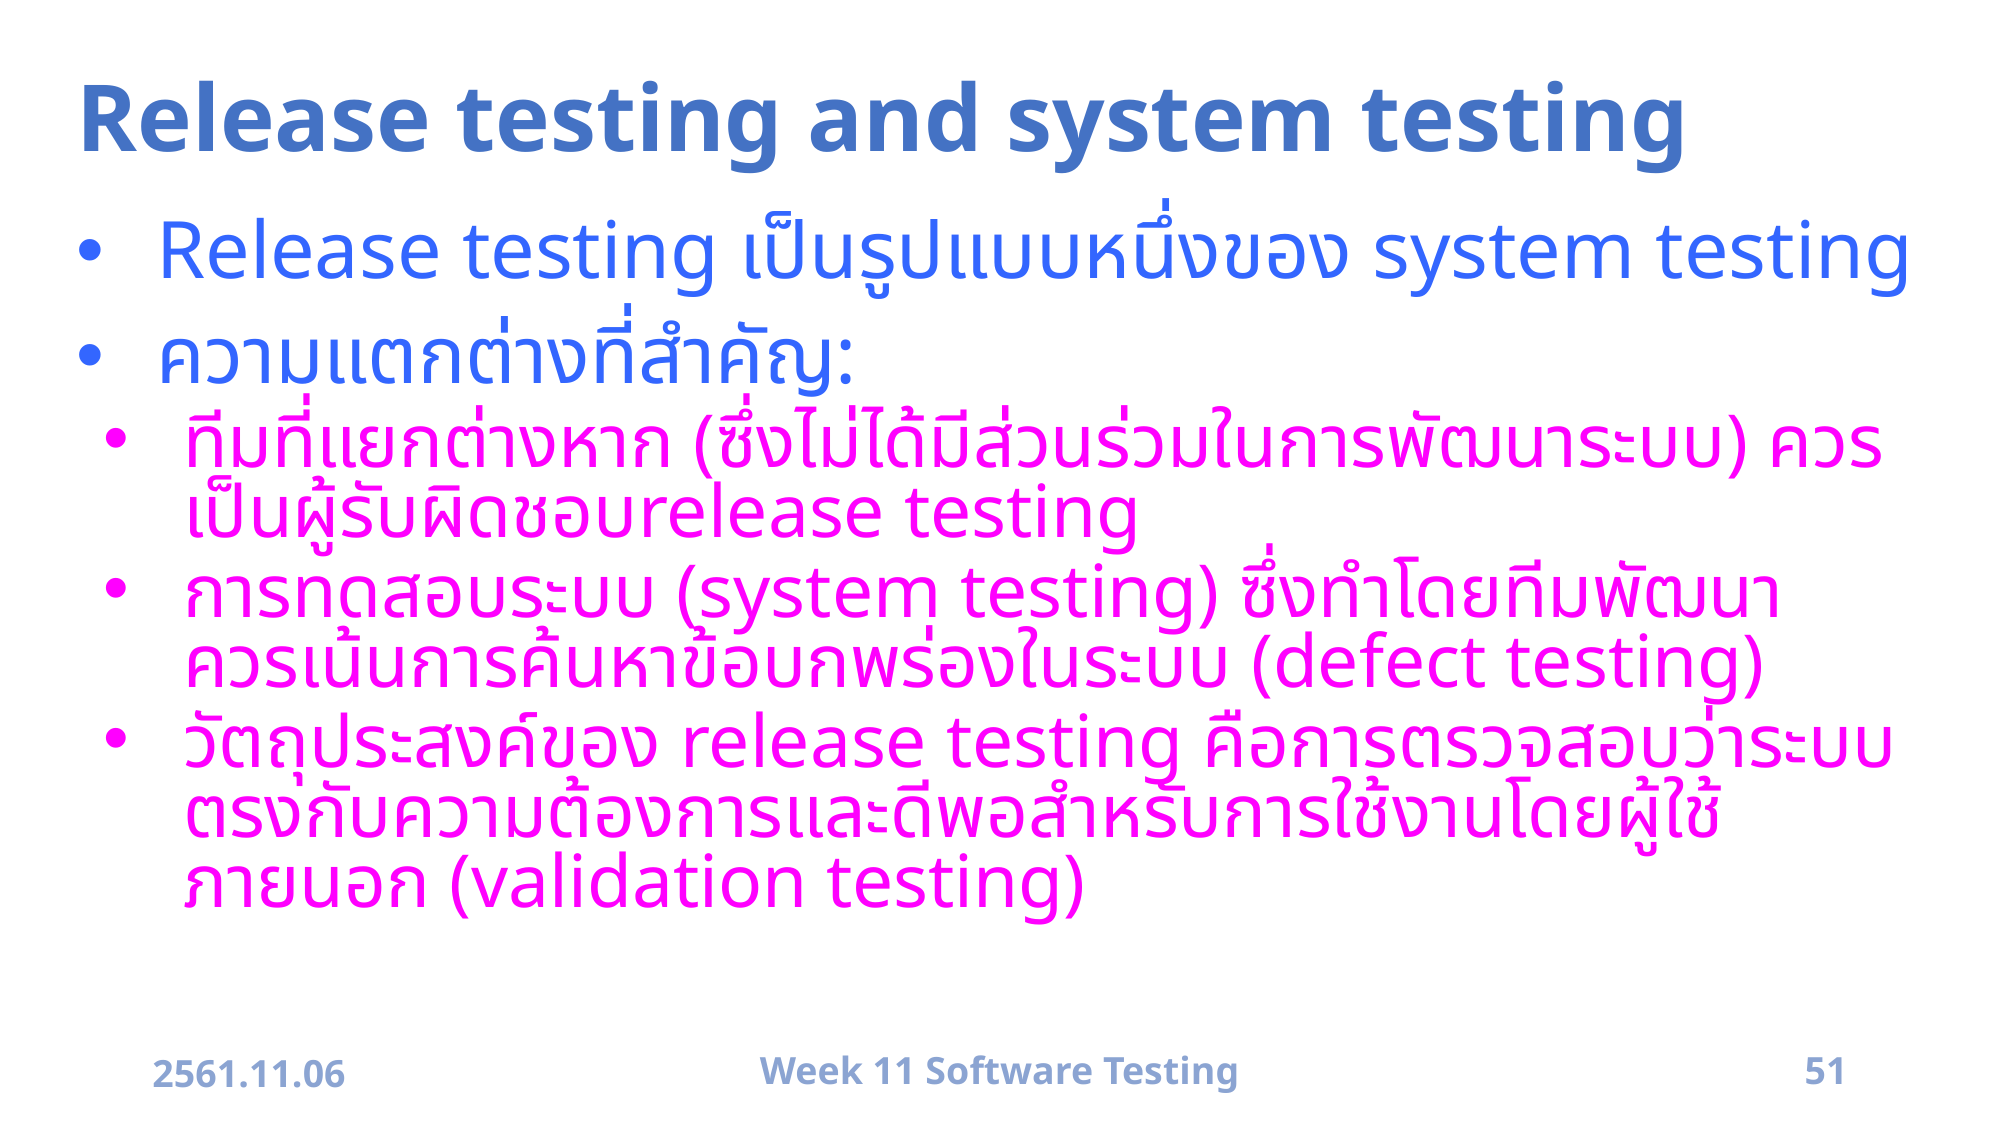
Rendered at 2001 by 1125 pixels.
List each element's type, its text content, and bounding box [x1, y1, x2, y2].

title Release testing and system testing [61, 39, 1932, 203]
footer Week 11 Software Testing [662, 1042, 1338, 1103]
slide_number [137, 1042, 588, 1103]
slide_number 51 [1412, 1042, 1863, 1103]
list Release testing เป็นรูปแบบหนึ่งของ system testing ความแตกต่างที่สำคัญ: ทีมที่แยกต่างหาก (ซึ่งไม่ได้มีส่วนร่วมในการพัฒนาระบบ) ควรเป็นผู้รับผิดชอบrelease testing การทดสอบระบบ (system testing) ซึ่งทำโดยทีมพัฒนา ควรเน้นการค้นหาข้อบกพร่องในระบบ (defect testing) วัตถุประสงค์ของ release testing คือการตรวจสอบว่าระบบตรงกับความต้องการและดีพอสำหรับการใช้งานโดยผู้ใช้ภายนอก (validation testing) [61, 203, 1932, 1014]
